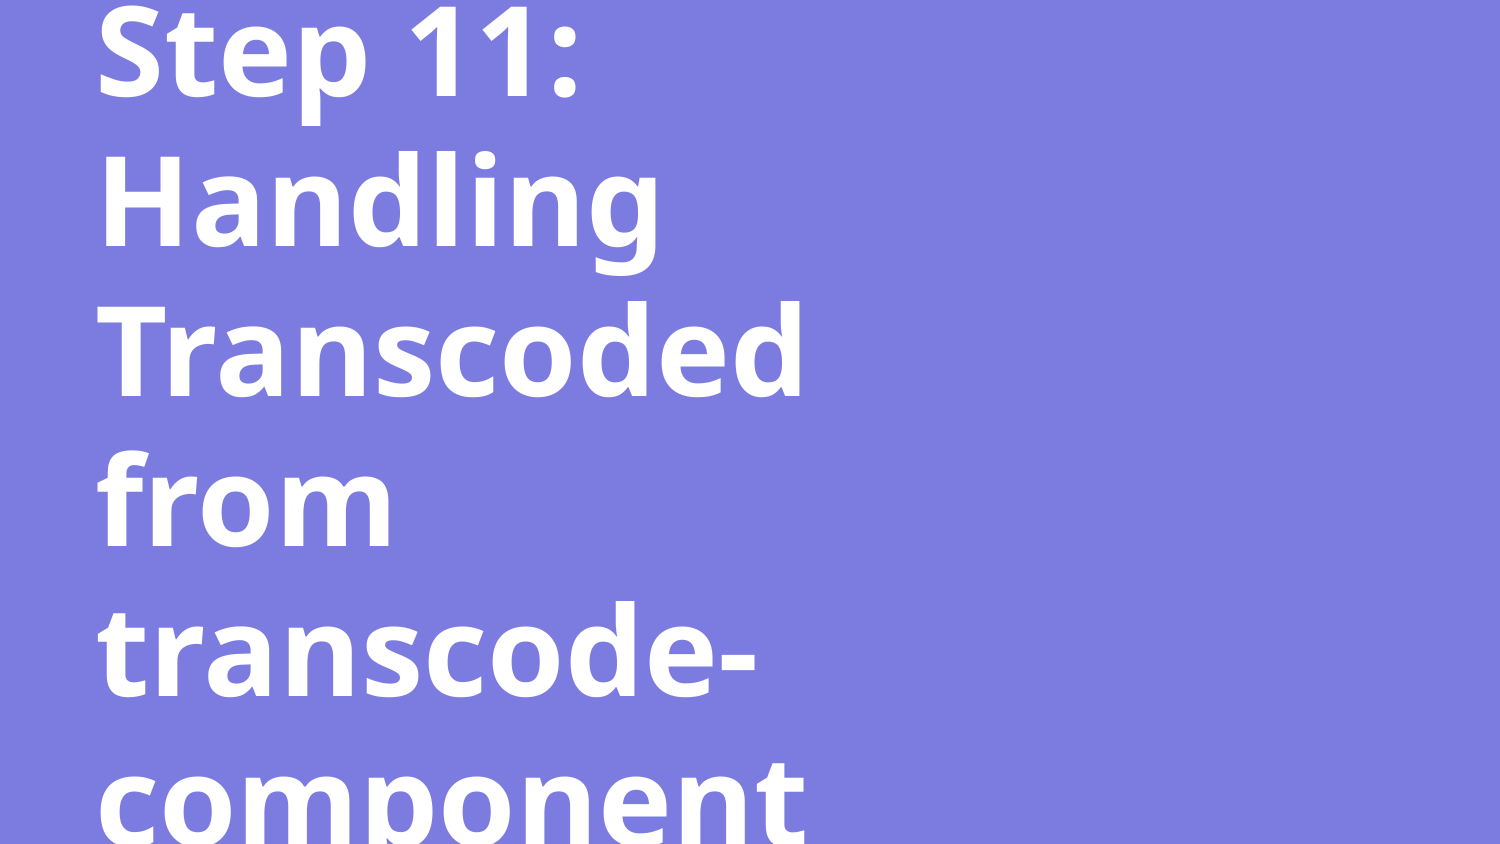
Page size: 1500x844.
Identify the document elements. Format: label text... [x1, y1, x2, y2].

title Step 11: Handling Transcoded from transcode-component [80, 86, 1003, 758]
